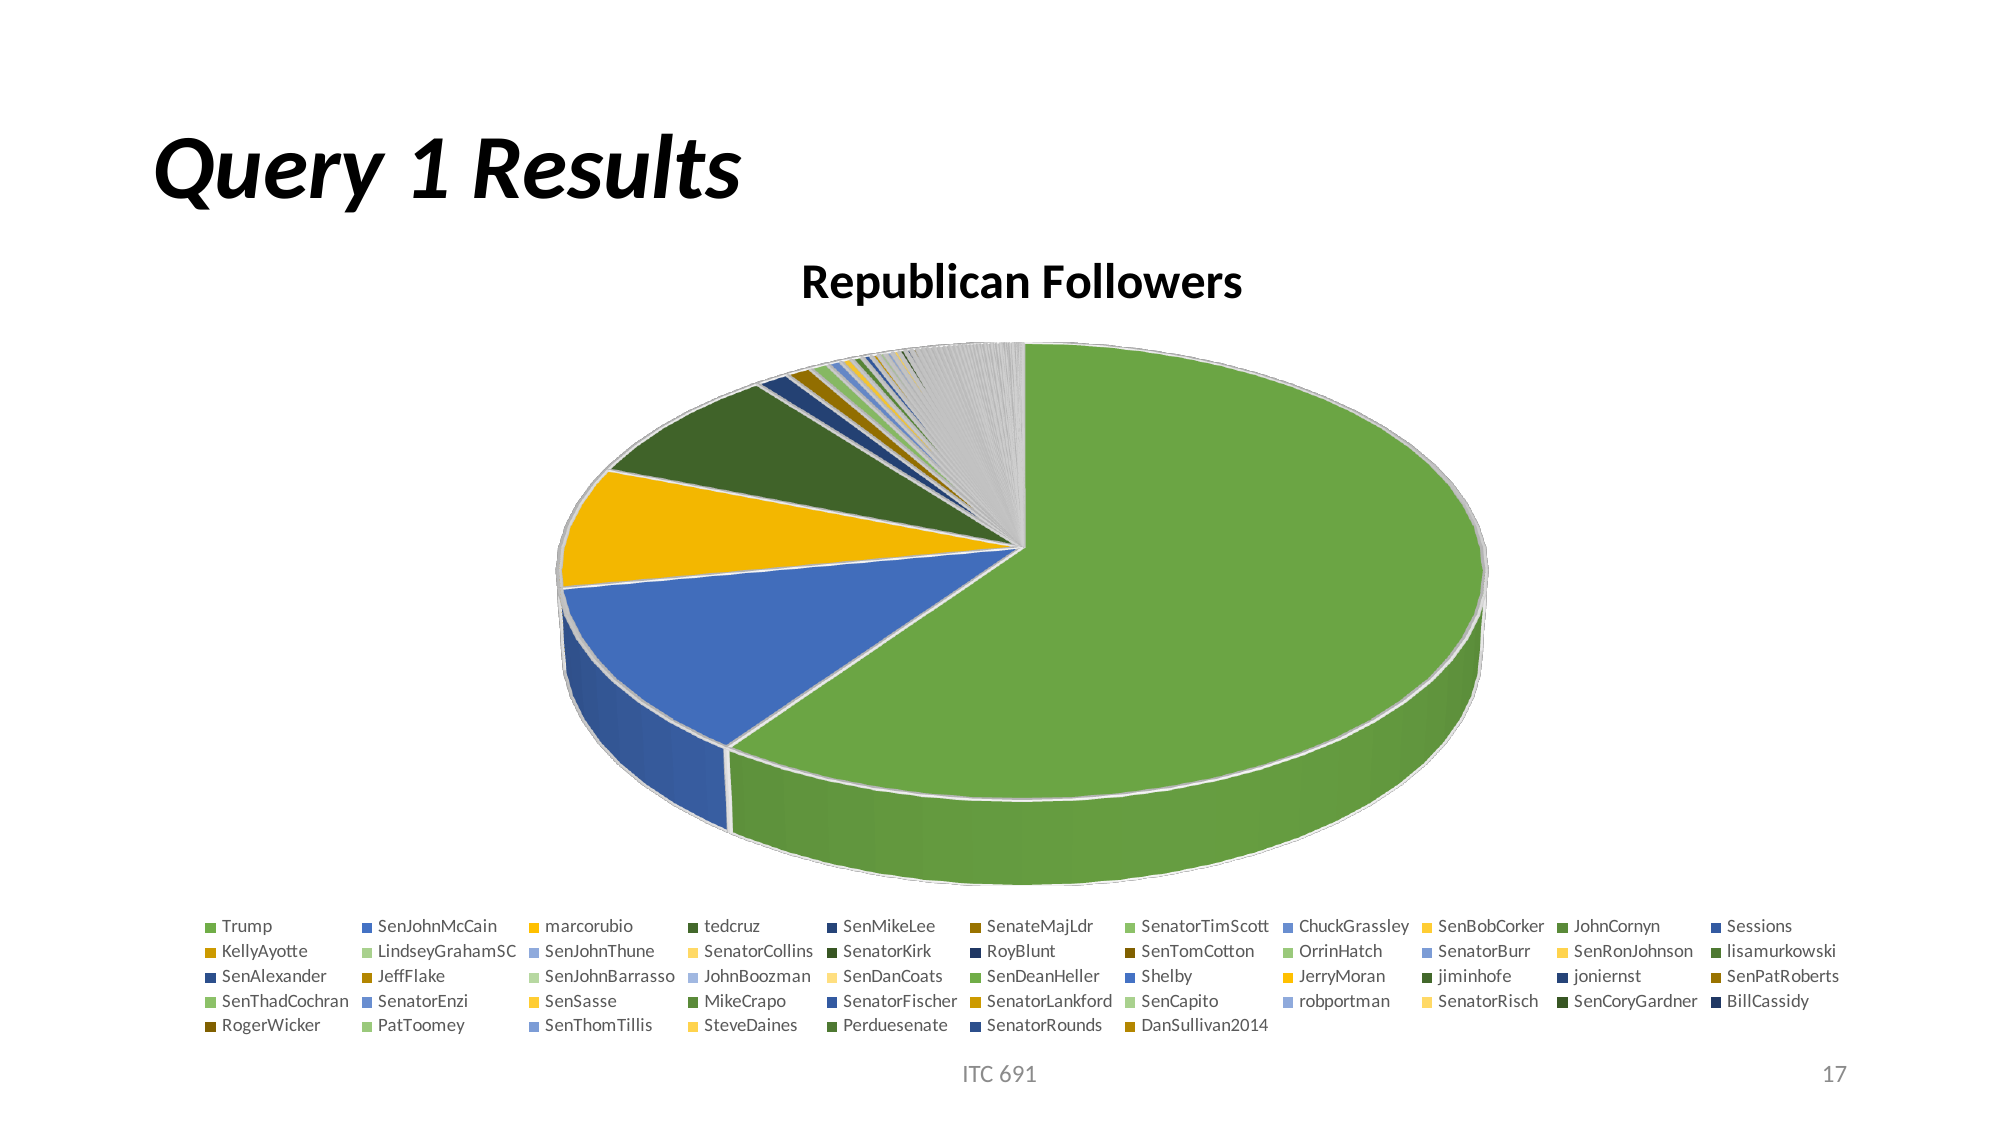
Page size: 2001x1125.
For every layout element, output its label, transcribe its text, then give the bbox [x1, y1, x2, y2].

slide_number 17 [1412, 1043, 1863, 1103]
footer ITC 691 [662, 1043, 1338, 1103]
chart [44, 221, 2000, 1043]
title Query 1 Results [137, 59, 1863, 221]
